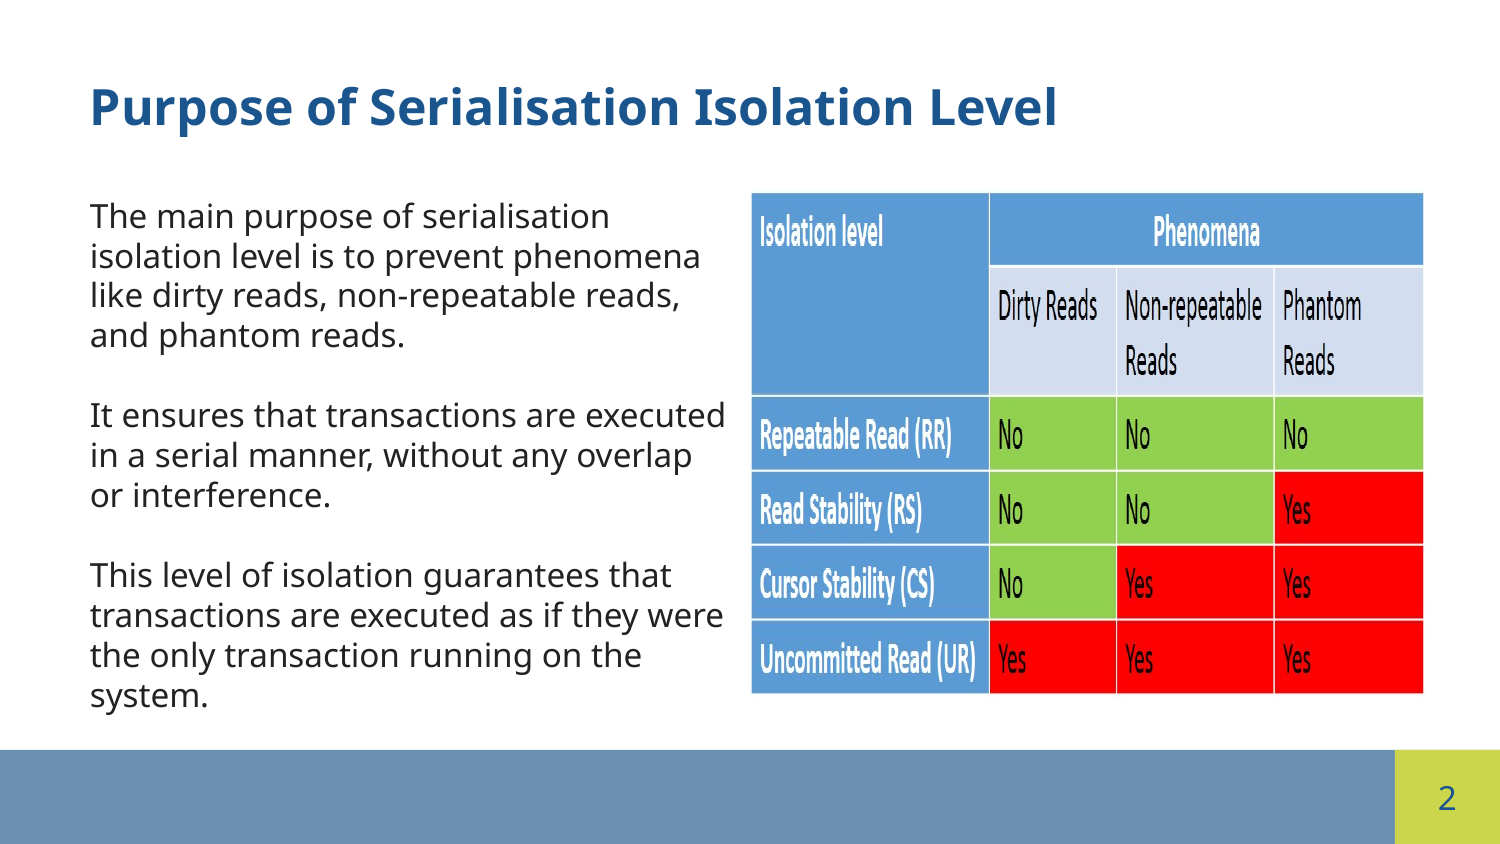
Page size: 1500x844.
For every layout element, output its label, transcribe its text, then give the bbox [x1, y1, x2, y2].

picture [749, 187, 1425, 713]
text_box 2 [1394, 749, 1500, 844]
text_box [0, 749, 1394, 844]
text_box Purpose of Serialisation Isolation Level [74, 37, 1425, 173]
text_box The main purpose of serialisation isolation level is to prevent phenomena like dirty reads, non-repeatable reads, and phantom reads. It ensures that transactions are executed in a serial manner, without any overlap or interference. This level of isolation guarantees that transactions are executed as if they were the only transaction running on the system. [74, 187, 749, 713]
